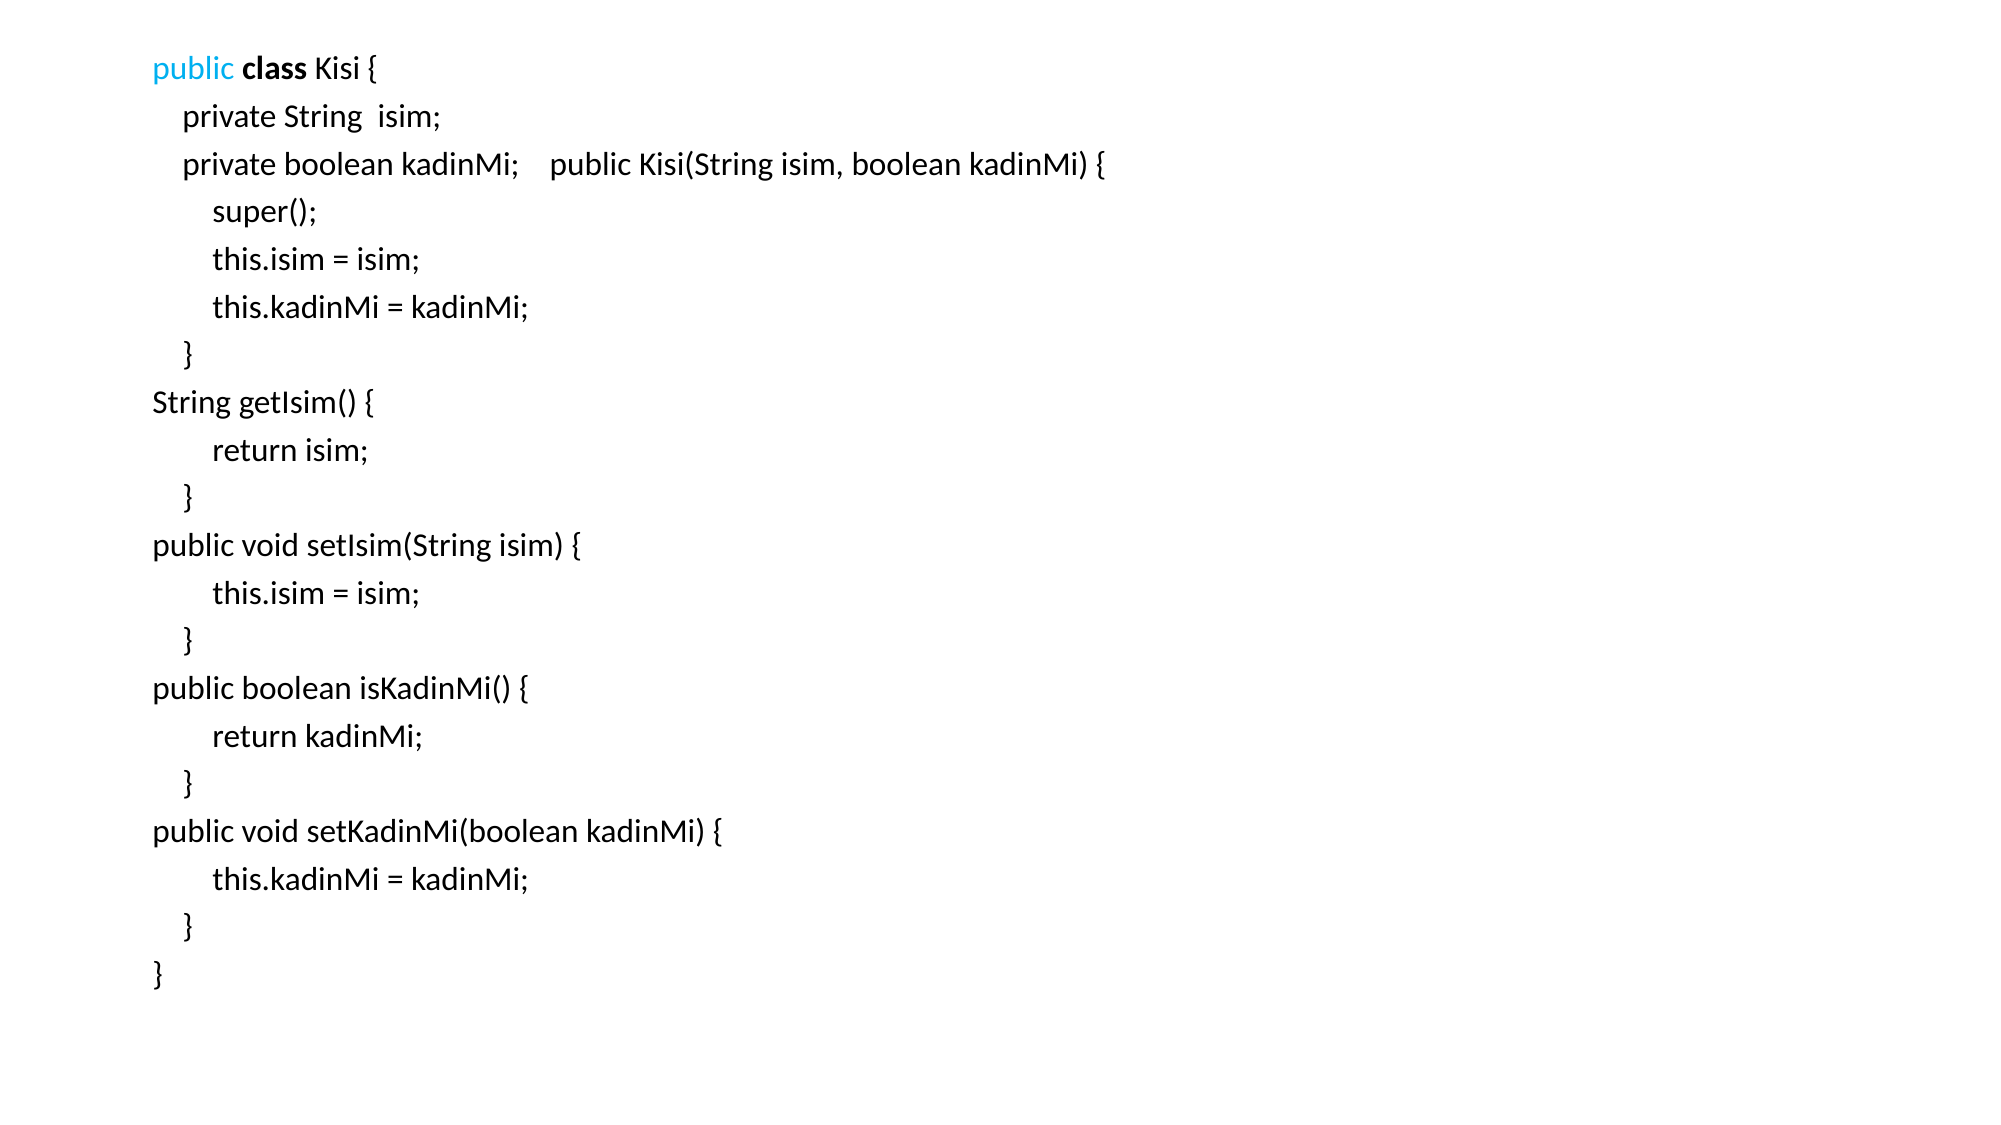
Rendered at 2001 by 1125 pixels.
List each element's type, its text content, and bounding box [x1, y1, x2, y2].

list public class Kisi { private String isim; private boolean kadinMi; public Kisi(String isim, boolean kadinMi) { super(); this.isim = isim; this.kadinMi = kadinMi; } String getIsim() { return isim; } public void setIsim(String isim) { this.isim = isim; } public boolean isKadinMi() { return kadinMi; } public void setKadinMi(boolean kadinMi) { this.kadinMi = kadinMi; } } [137, 43, 1863, 1014]
